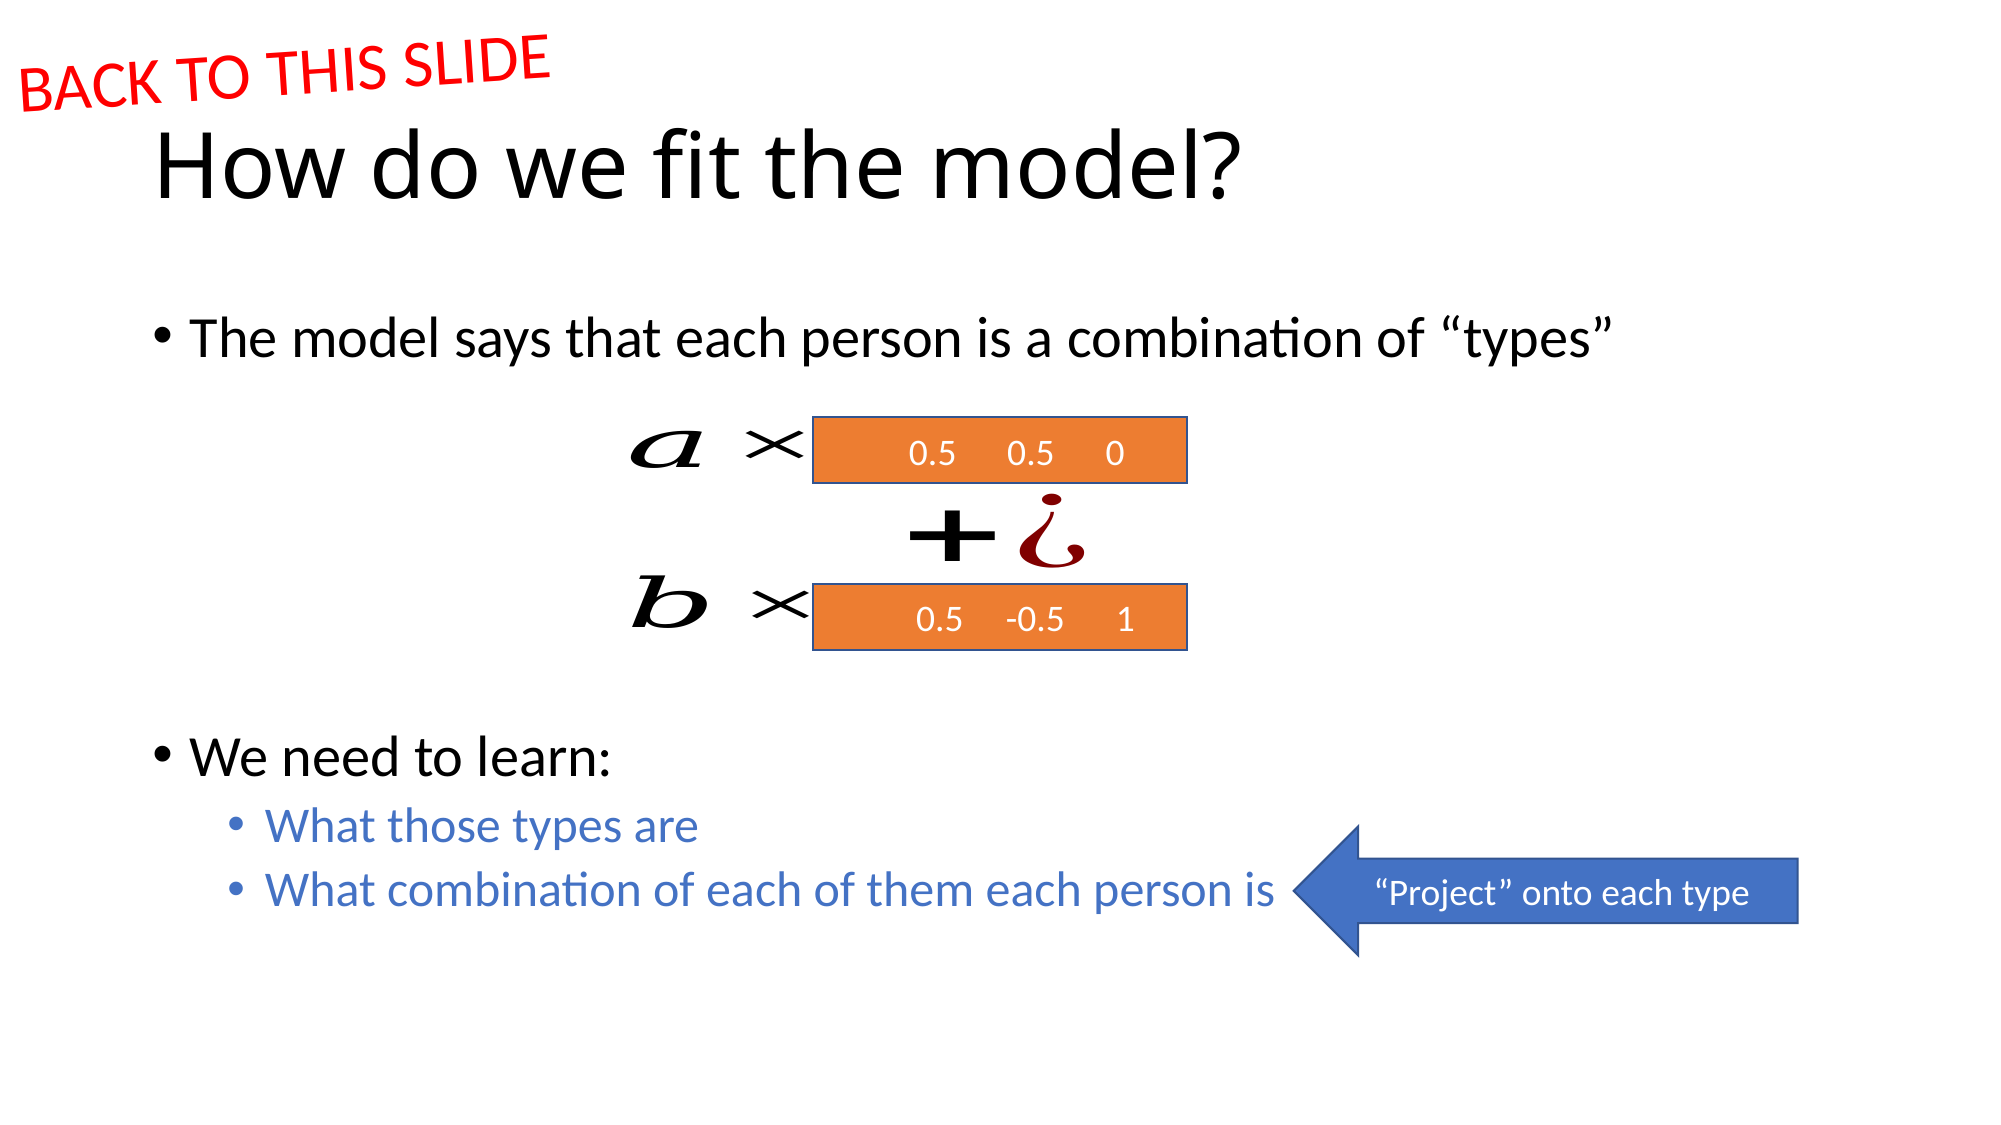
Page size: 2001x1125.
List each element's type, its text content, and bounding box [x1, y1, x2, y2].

list The model says that each person is a combination of “types” We need to learn: What those types are What combination of each of them each person is [137, 299, 1863, 1014]
text_box BACK TO THIS SLIDE [0, 0, 849, 135]
title How do we fit the model? [137, 59, 1863, 278]
text_box “Project” onto each type [1292, 823, 1799, 958]
